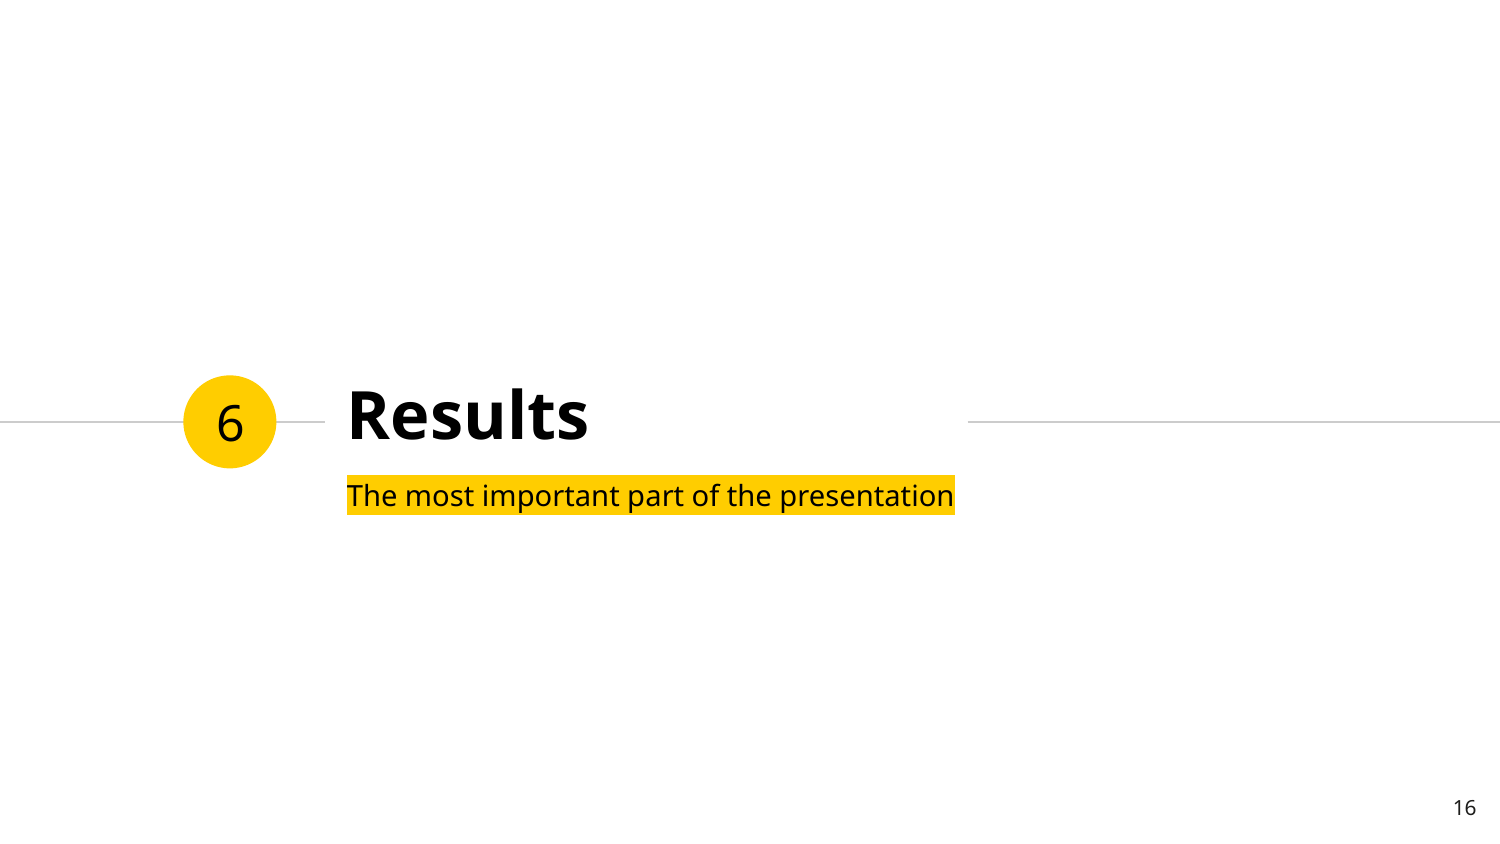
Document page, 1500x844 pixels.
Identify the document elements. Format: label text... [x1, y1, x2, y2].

title Results [331, 277, 941, 461]
text_box 6 [186, 375, 276, 468]
slide_number 16 [1401, 779, 1492, 844]
subtitle The most important part of the presentation [331, 461, 1249, 591]
